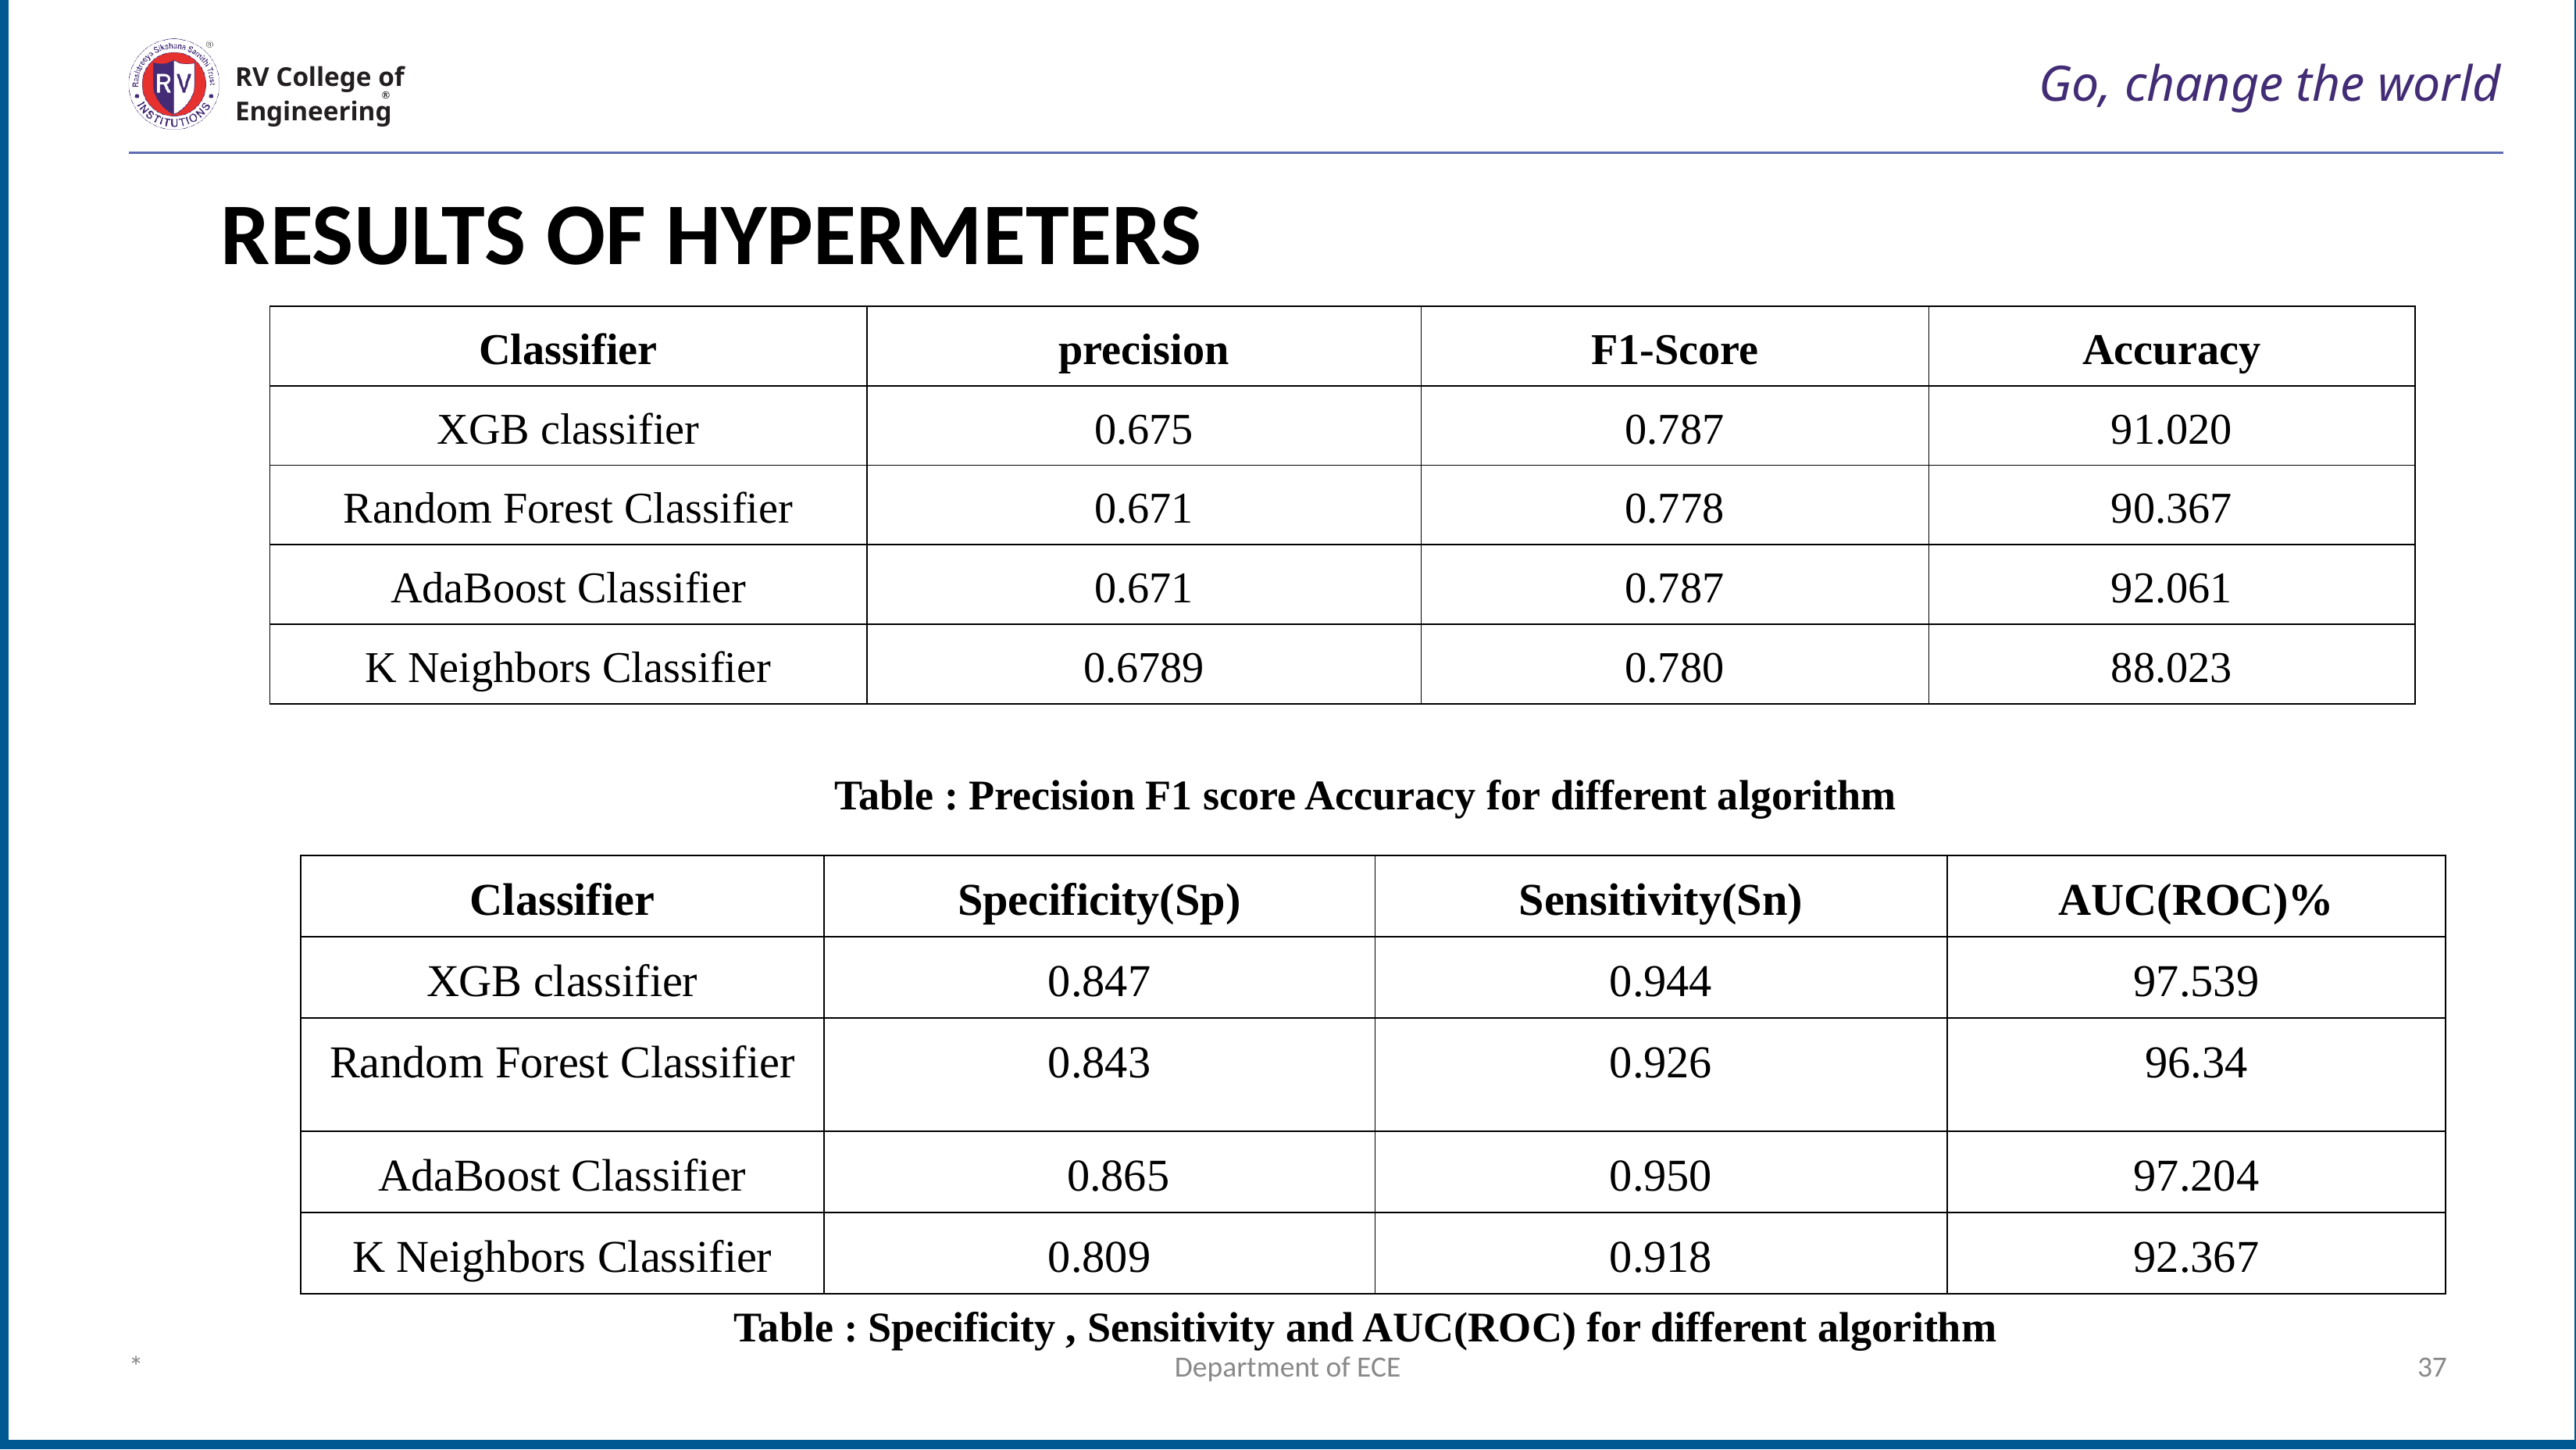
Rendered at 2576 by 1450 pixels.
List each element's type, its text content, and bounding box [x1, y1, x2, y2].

text_box Table : Precision F1 score Accuracy for different algorithm Table : Specificity , Sensitivity and AUC(ROC) for different algorithm [219, 265, 2513, 1308]
text_box RV College of Engineering [233, 55, 409, 120]
text_box [128, 38, 219, 130]
text_box 37 [1854, 1348, 2447, 1421]
title Go, change the world [2029, 52, 2502, 112]
text_box * [128, 1348, 722, 1421]
text_box Department of ECE [876, 1348, 1700, 1421]
text_box RESULTS OF HYPERMETERS [219, 175, 2503, 265]
text_box [3, 0, 2576, 1445]
